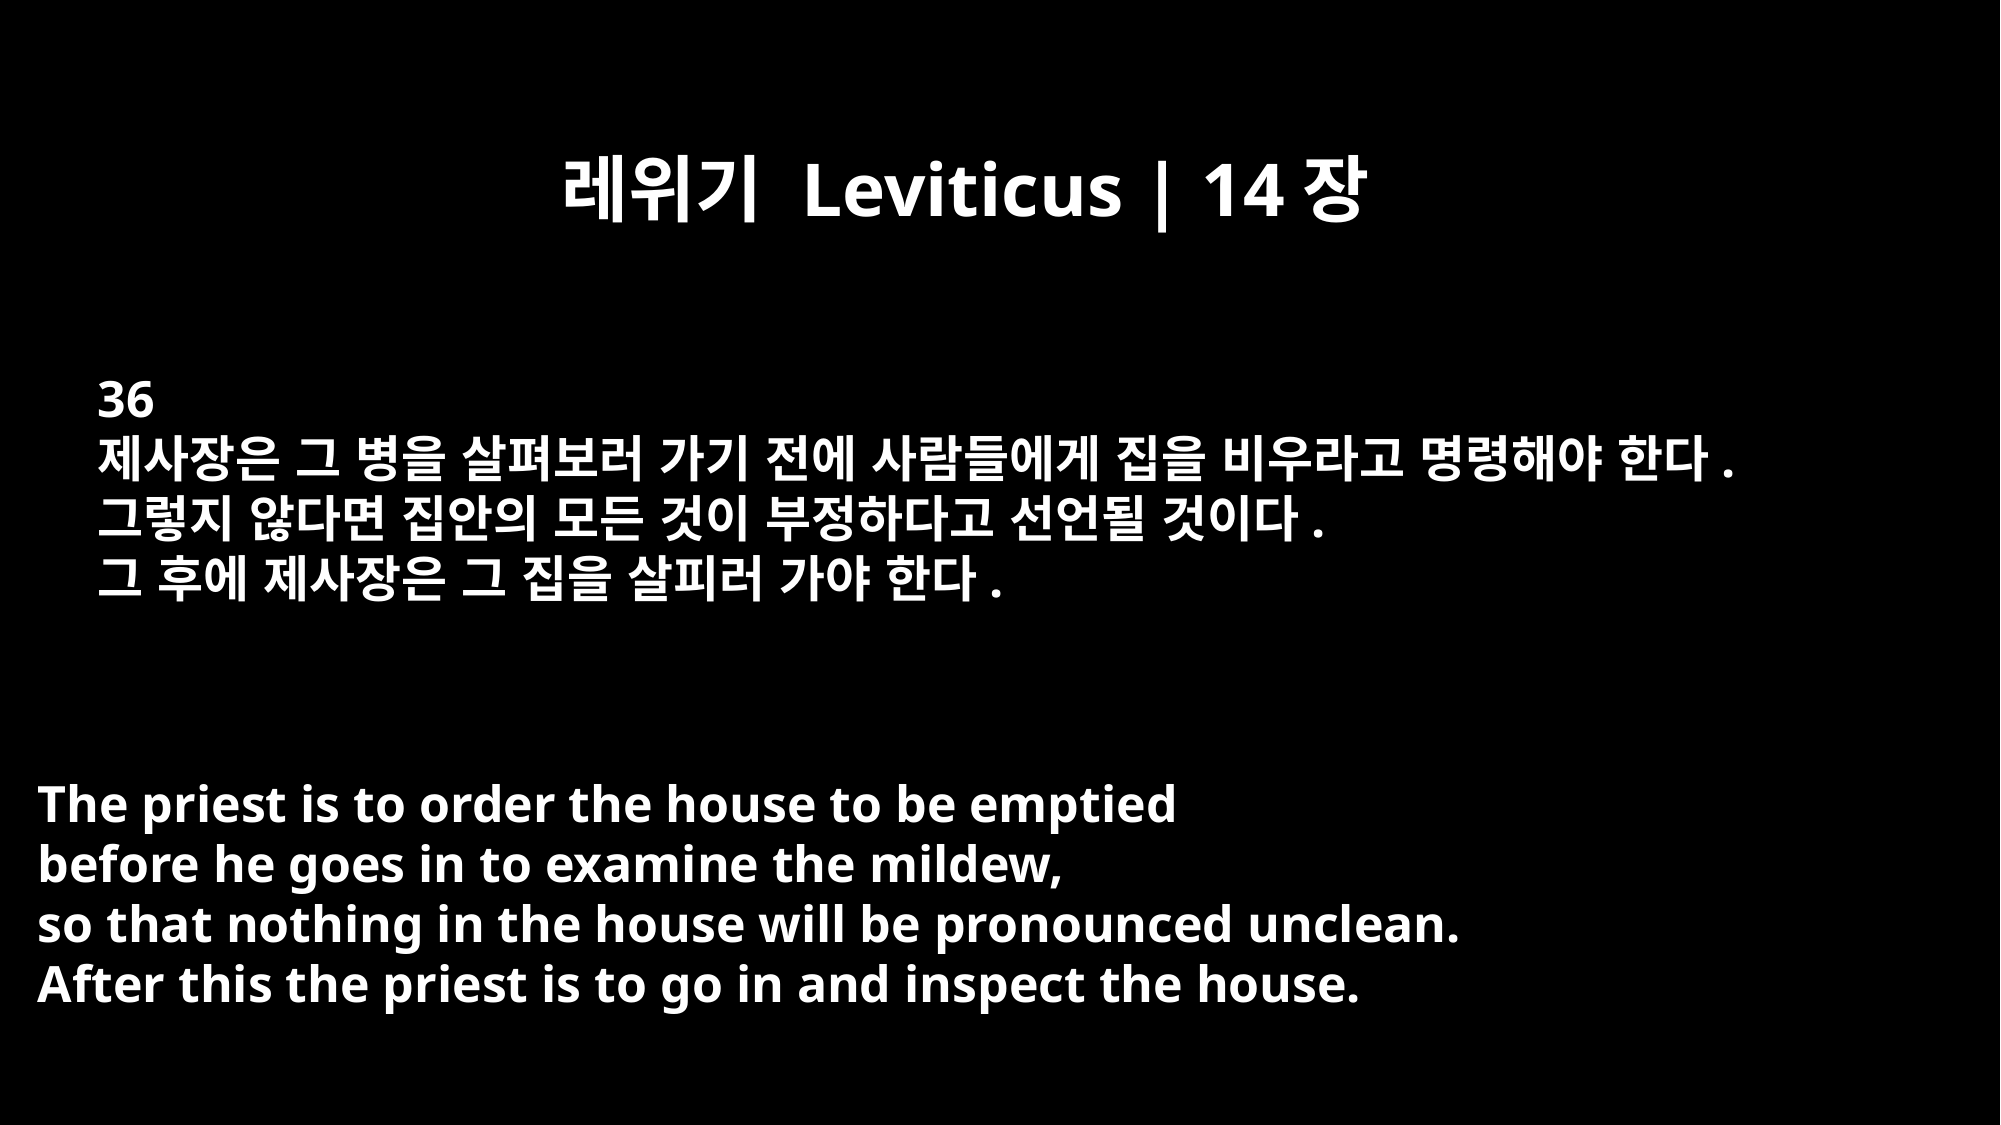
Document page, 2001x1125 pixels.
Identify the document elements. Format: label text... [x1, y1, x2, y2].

text_box 레위기 Leviticus | 14장 [546, 136, 1386, 239]
text_box The priest is to order the house to be emptied before he goes in to examine the mildew, so that nothing in the house will be pronounced unclean. After this the priest is to go in and inspect the house. [22, 764, 1477, 1020]
text_box 36 제사장은 그 병을 살펴보러 가기 전에 사람들에게 집을 비우라고 명령해야 한다. 그렇지 않다면 집안의 모든 것이 부정하다고 선언될 것이다. 그 후에 제사장은 그 집을 살피러 가야 한다. [83, 359, 1752, 615]
